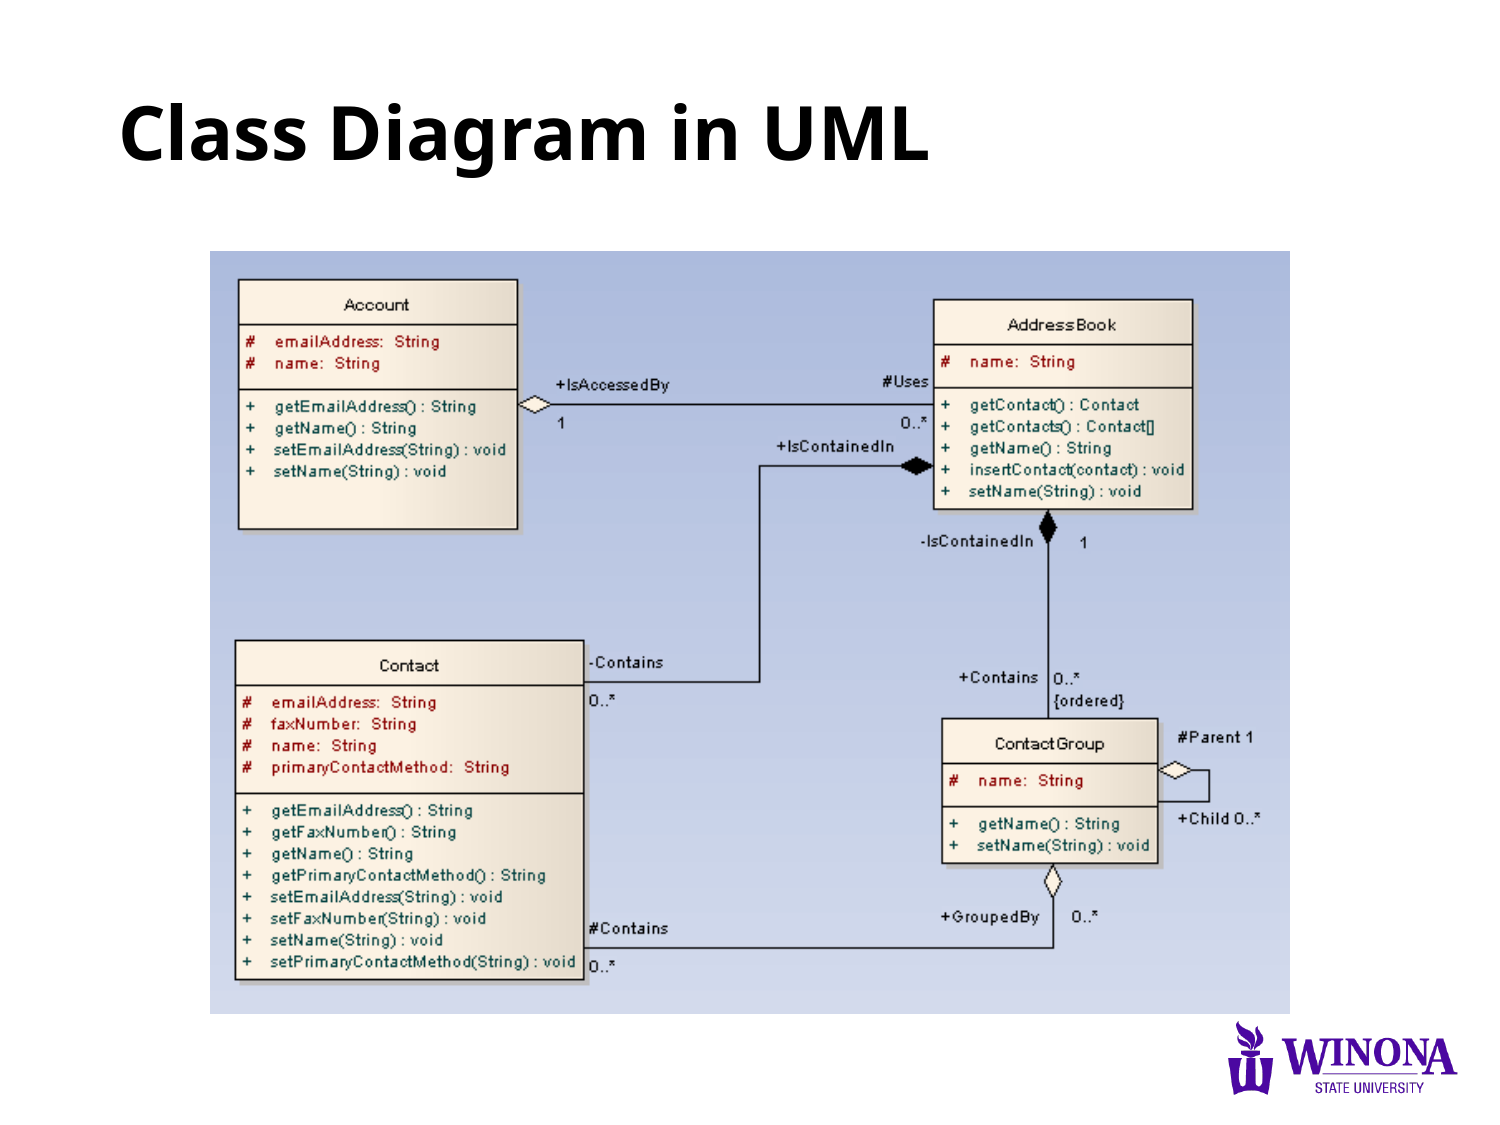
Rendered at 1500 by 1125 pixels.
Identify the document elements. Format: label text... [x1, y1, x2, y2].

picture [209, 251, 1476, 1112]
title Class Diagram in UML [103, 59, 1397, 213]
